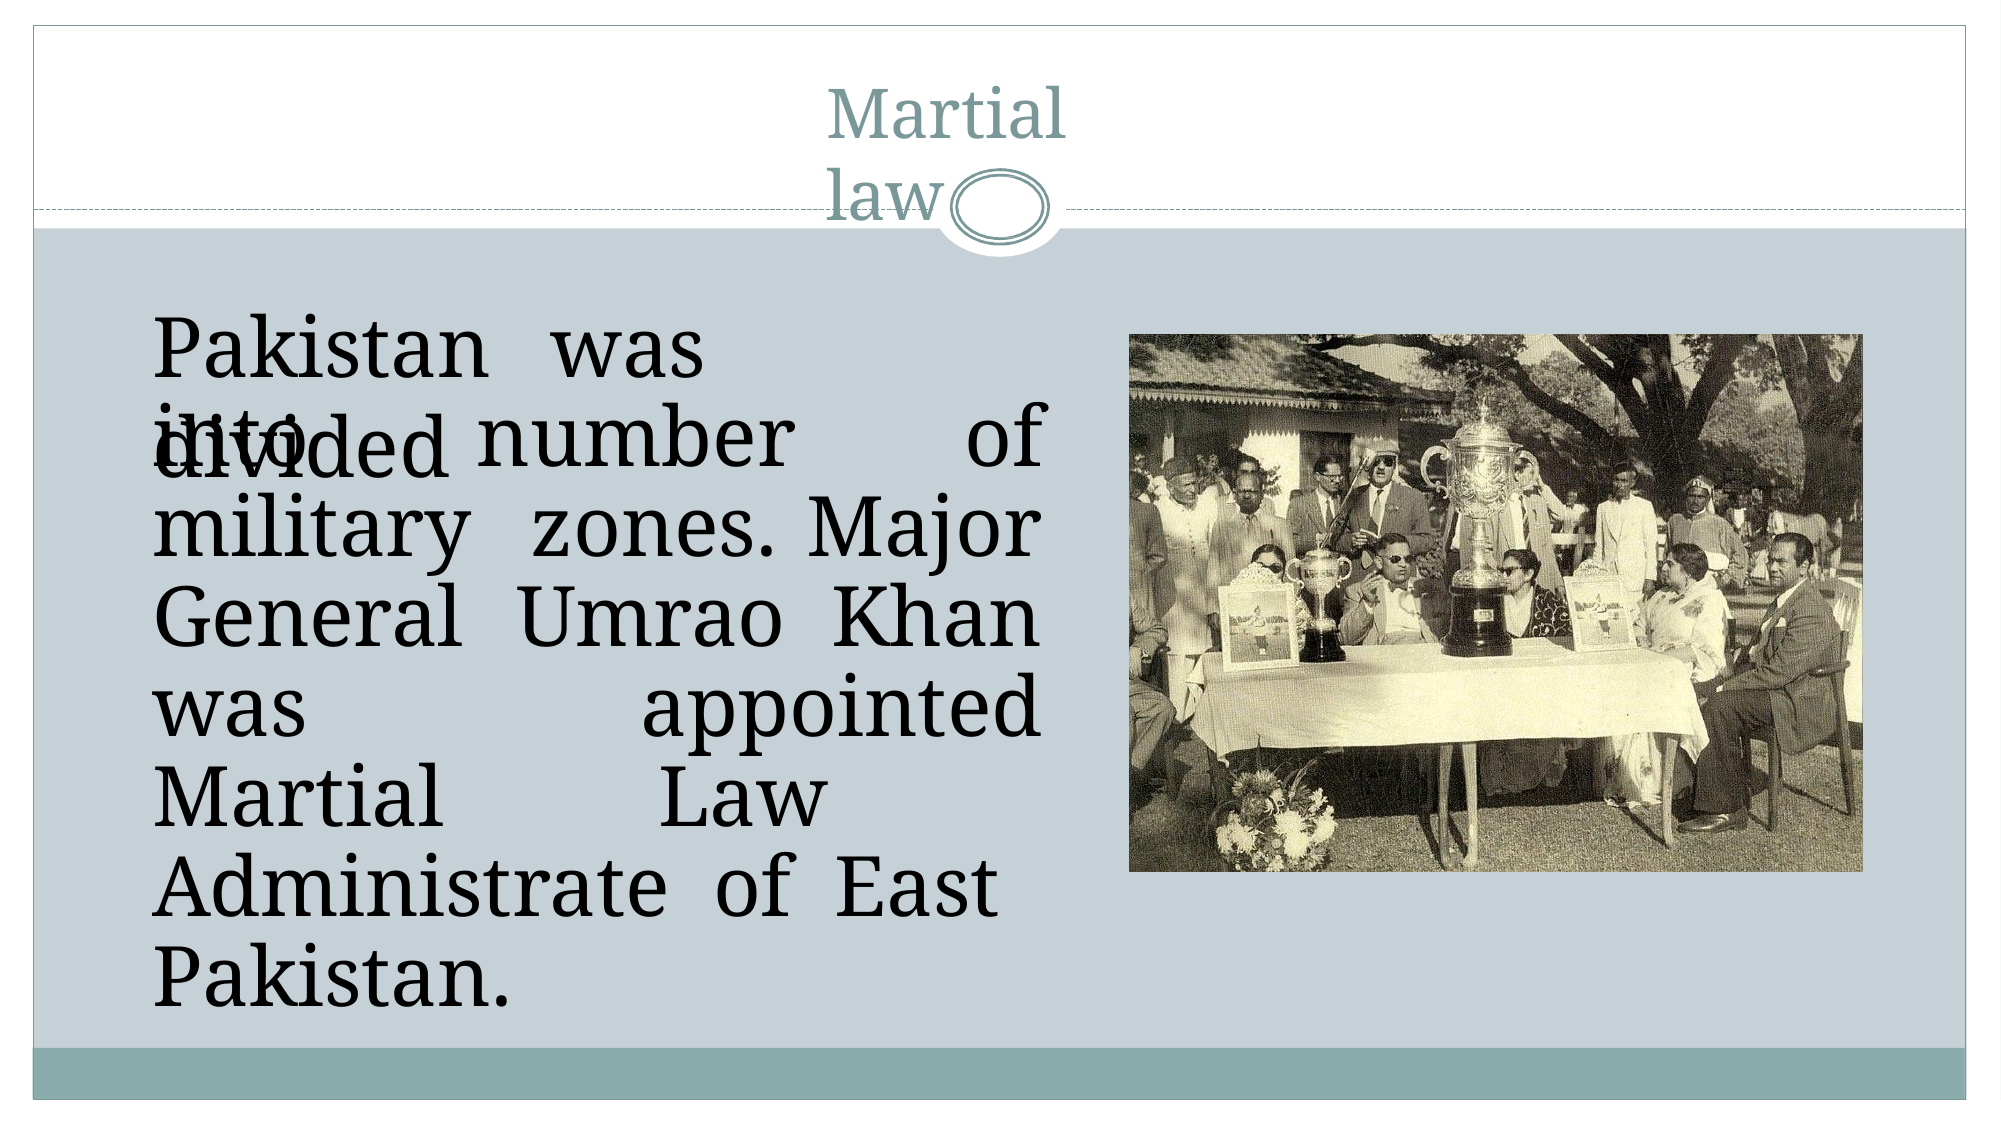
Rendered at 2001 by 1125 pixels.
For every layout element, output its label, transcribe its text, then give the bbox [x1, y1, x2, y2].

title Pakistan was divided [150, 292, 1043, 382]
text_box into number of military zones. Major General Umrao Khan was appointed Martial Law Administrate of East Pakistan. [150, 382, 1044, 1024]
text_box Martial law [823, 67, 1175, 235]
picture [1129, 334, 1863, 872]
